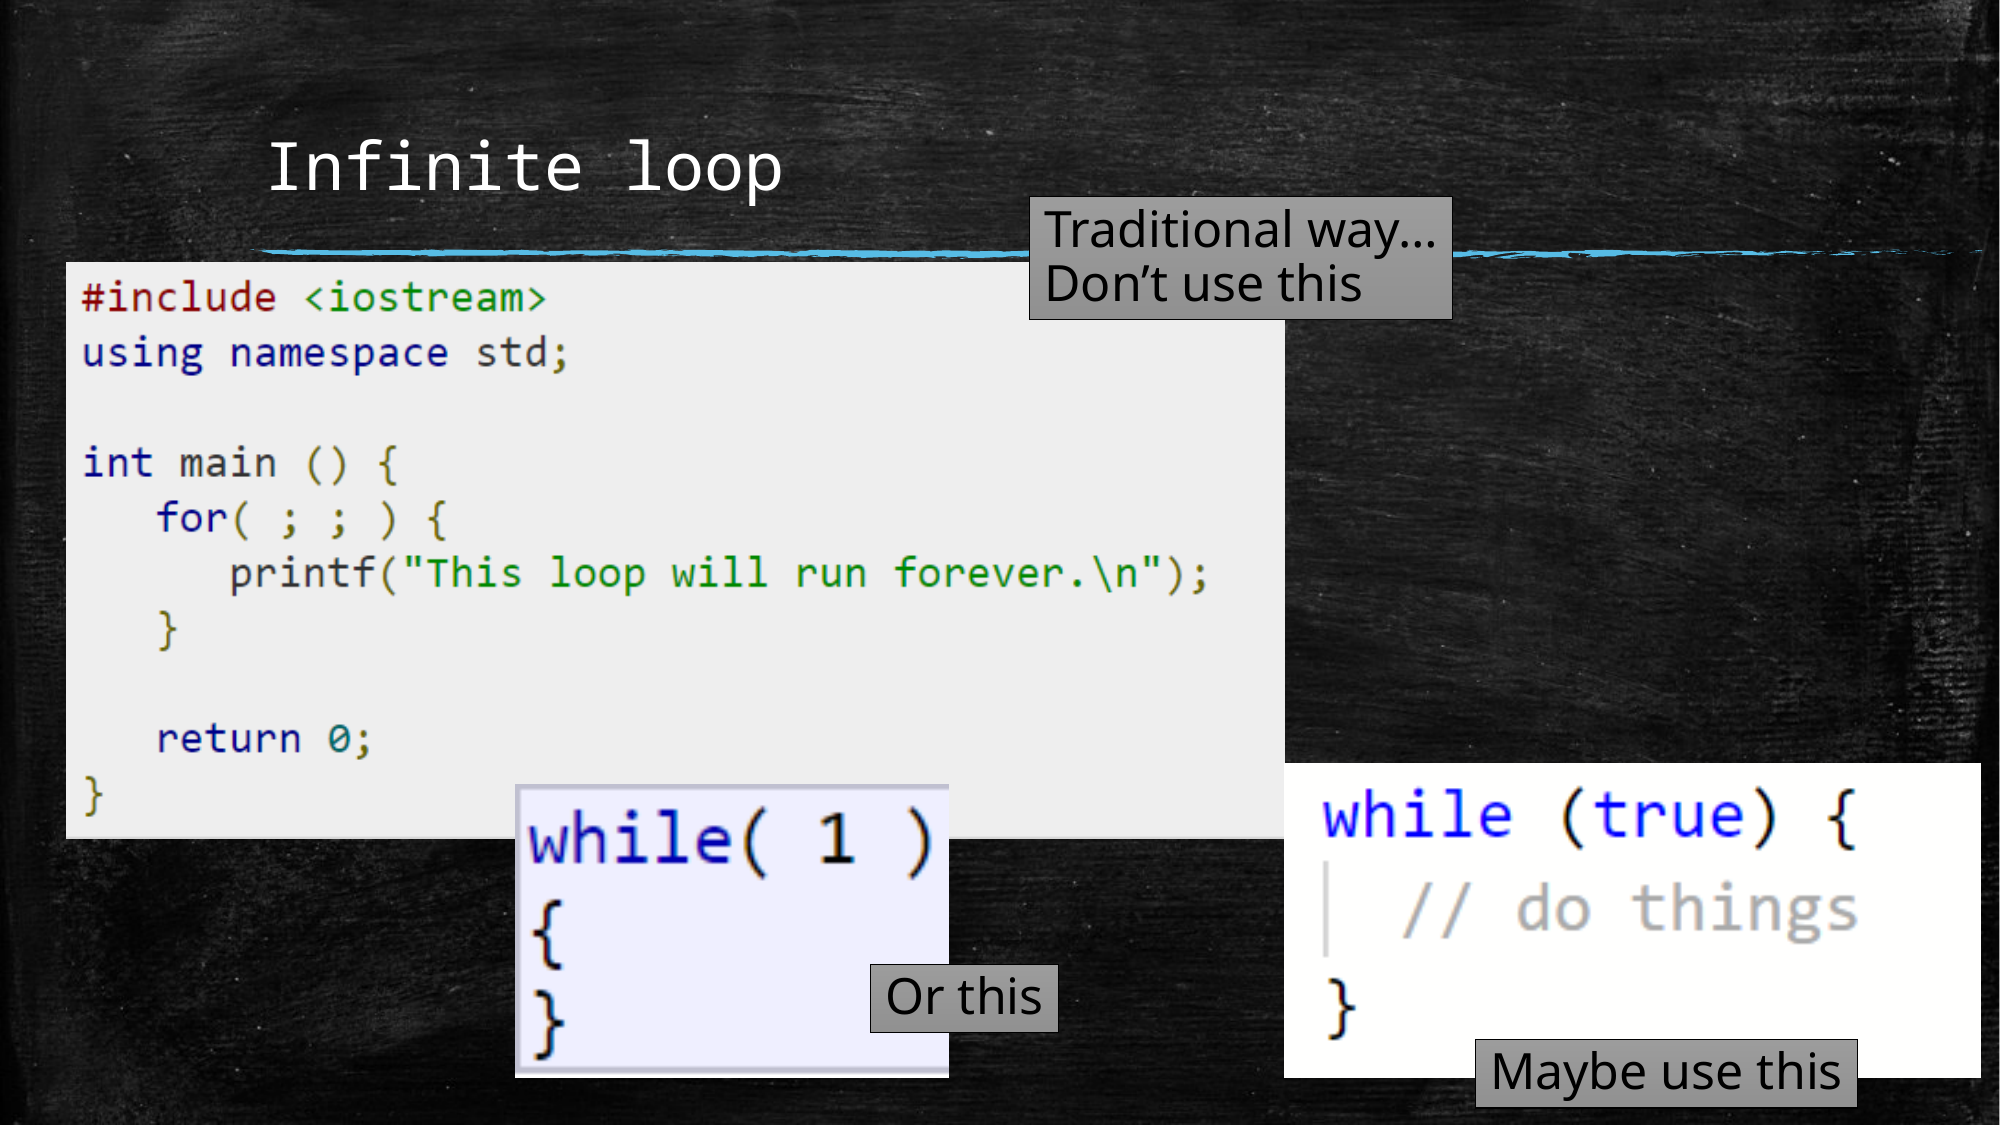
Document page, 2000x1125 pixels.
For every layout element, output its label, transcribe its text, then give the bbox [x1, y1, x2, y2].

text_box Or this [949, 964, 1059, 1033]
picture [66, 262, 1981, 1078]
text_box Maybe use this [1475, 1078, 1858, 1109]
title Infinite loop [249, 45, 1750, 213]
text_box Traditional way… Don’t use this [1029, 196, 1453, 320]
